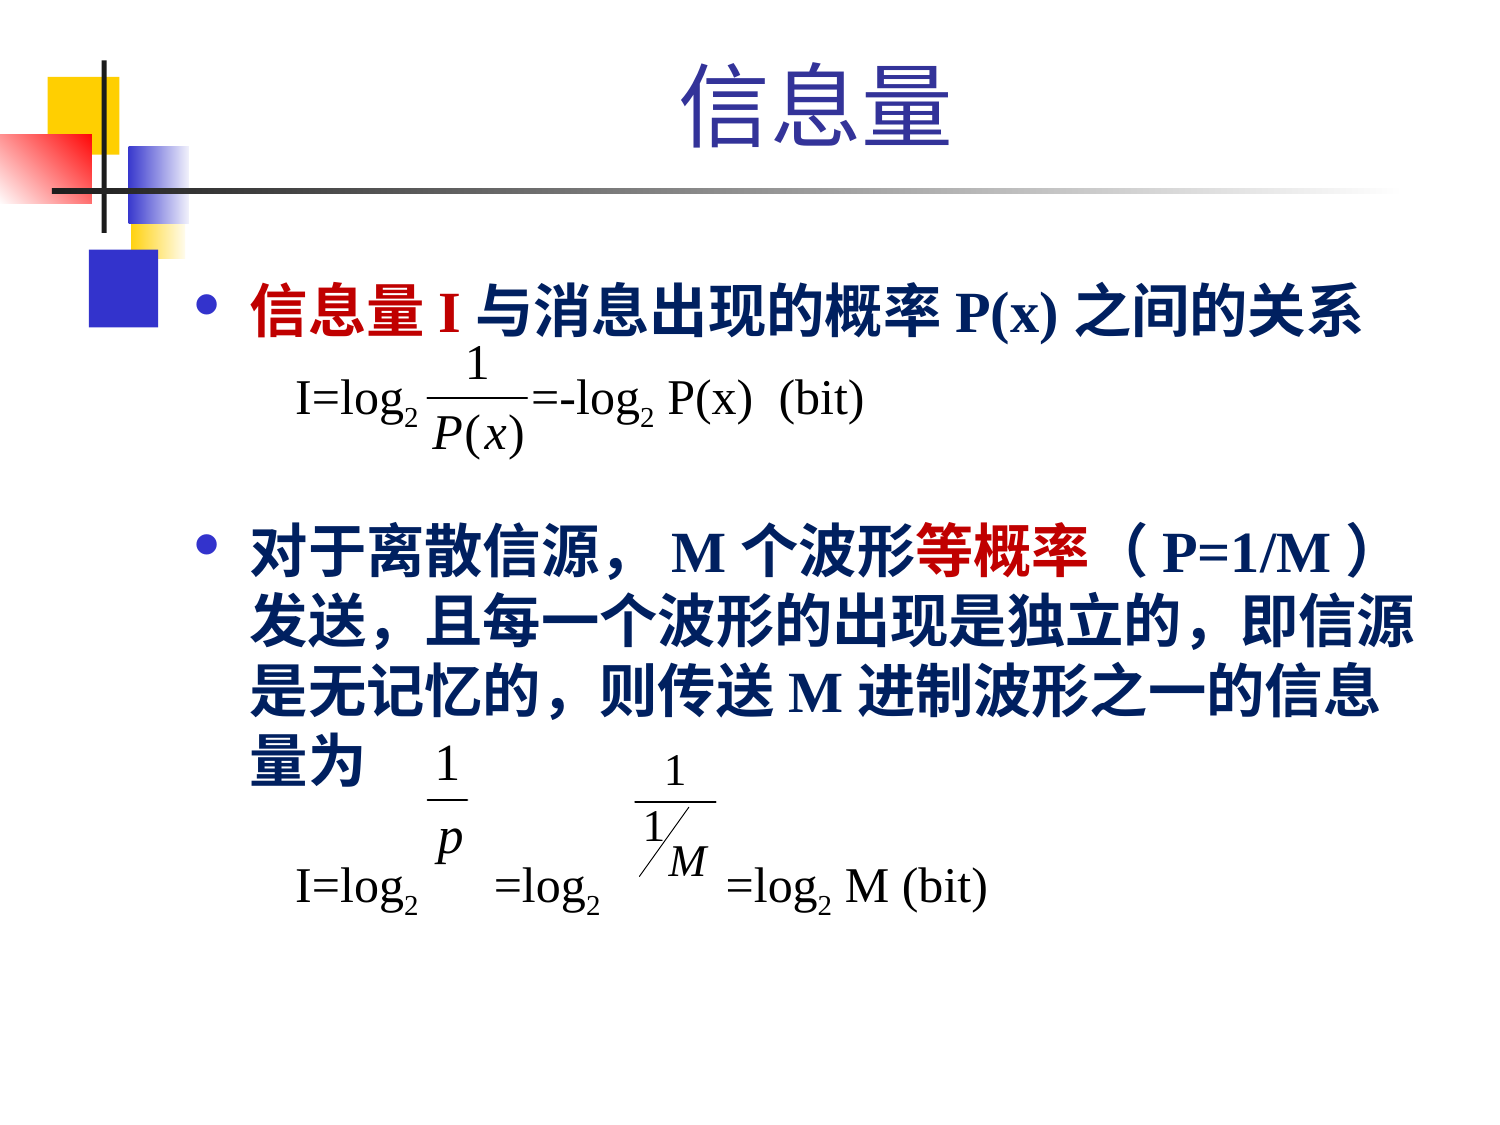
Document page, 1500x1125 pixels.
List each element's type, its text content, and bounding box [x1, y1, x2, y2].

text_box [418, 730, 480, 875]
list 信息量I与消息出现的概率P(x)之间的关系 I=log2 =-log2 P(x) (bit) 对于离散信源，M个波形等概率（P=1/M）发送，且每一个波形的出现是独立的，即信源是无记忆的，则传送M进制波形之一的信息量为 I=log2 =log2 =log2 M (bit) [178, 266, 1454, 1000]
title 信息量 [178, 10, 1454, 199]
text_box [418, 331, 536, 470]
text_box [627, 741, 727, 886]
